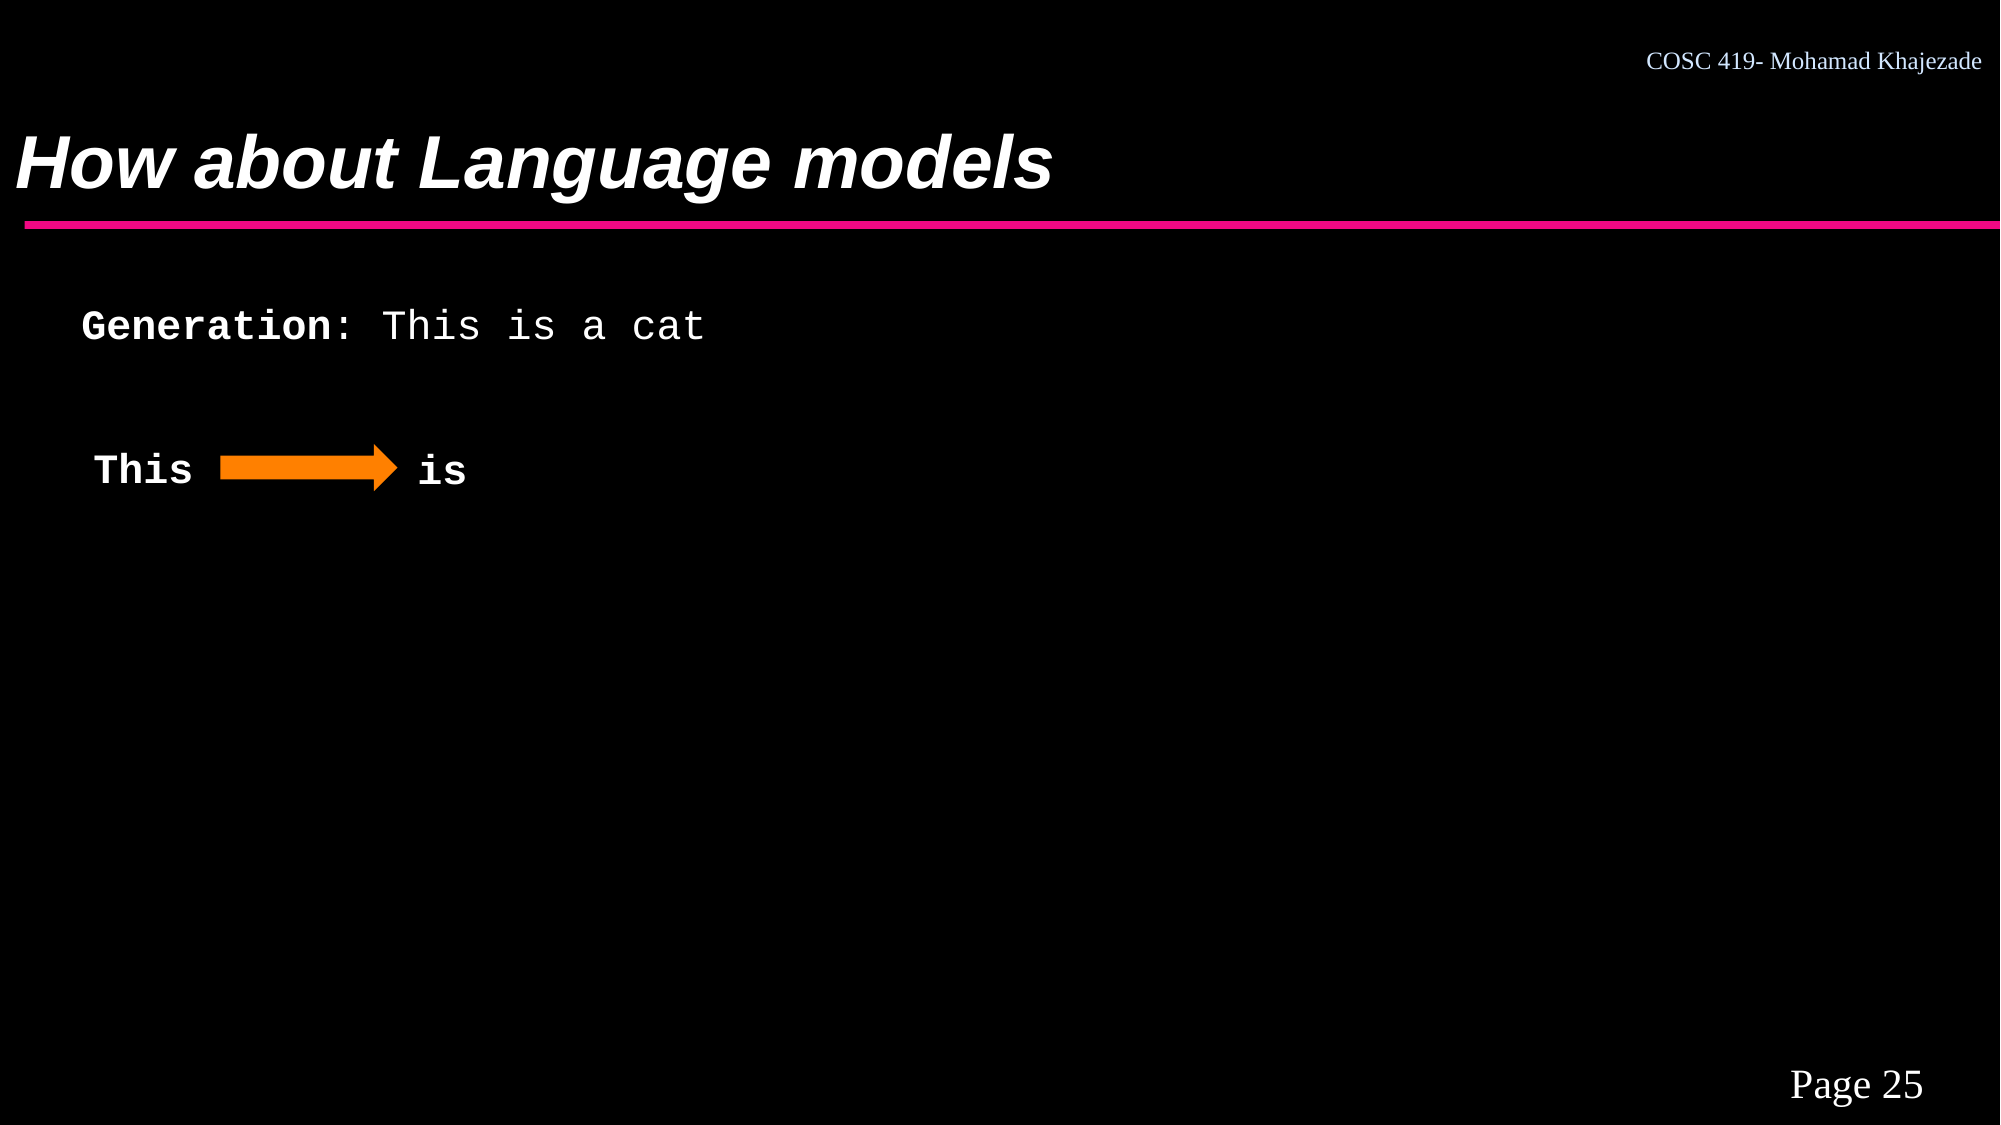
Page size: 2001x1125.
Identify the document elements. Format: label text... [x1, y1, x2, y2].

title How about Language models [0, 0, 2000, 213]
text_box This [78, 434, 221, 500]
text_box Generation: This is a cat [66, 290, 1213, 356]
text_box is [402, 435, 545, 500]
text_box [220, 443, 398, 492]
